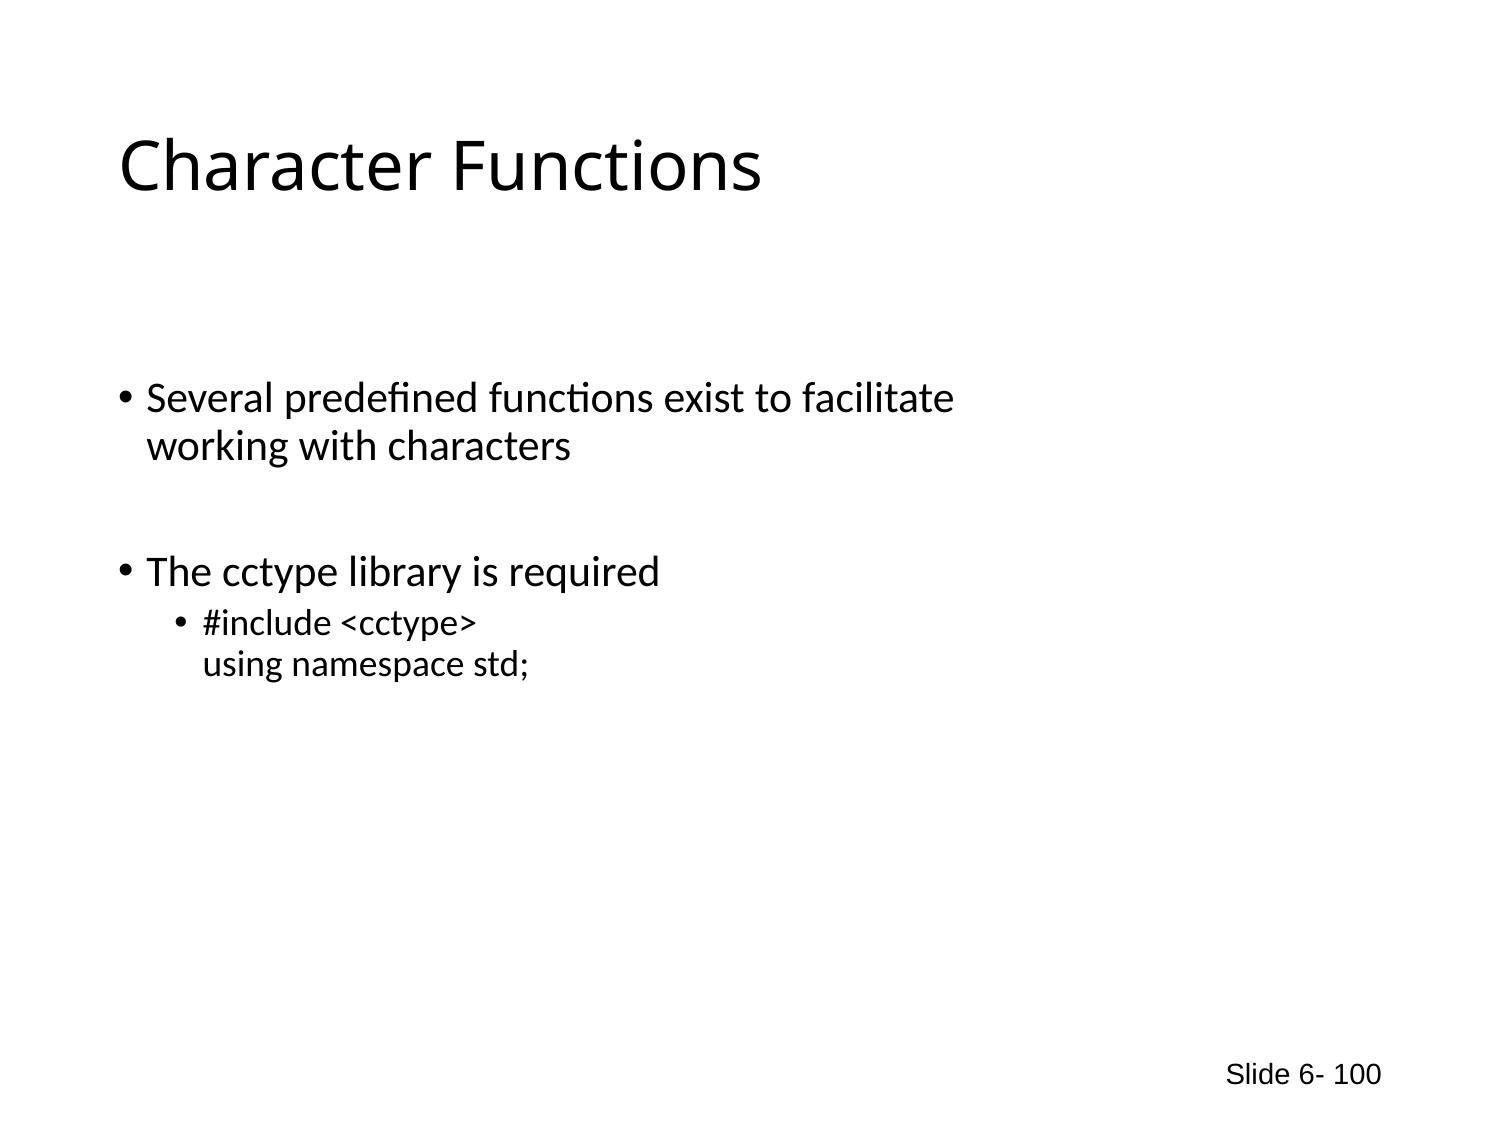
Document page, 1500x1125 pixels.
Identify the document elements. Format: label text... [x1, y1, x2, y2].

title Character Functions [103, 59, 1397, 278]
list Several predefined functions exist to facilitate working with characters The cctype library is required #include <cctype> using namespace std; [103, 299, 1397, 750]
slide_number Slide 6- 100 [1059, 1042, 1397, 1103]
